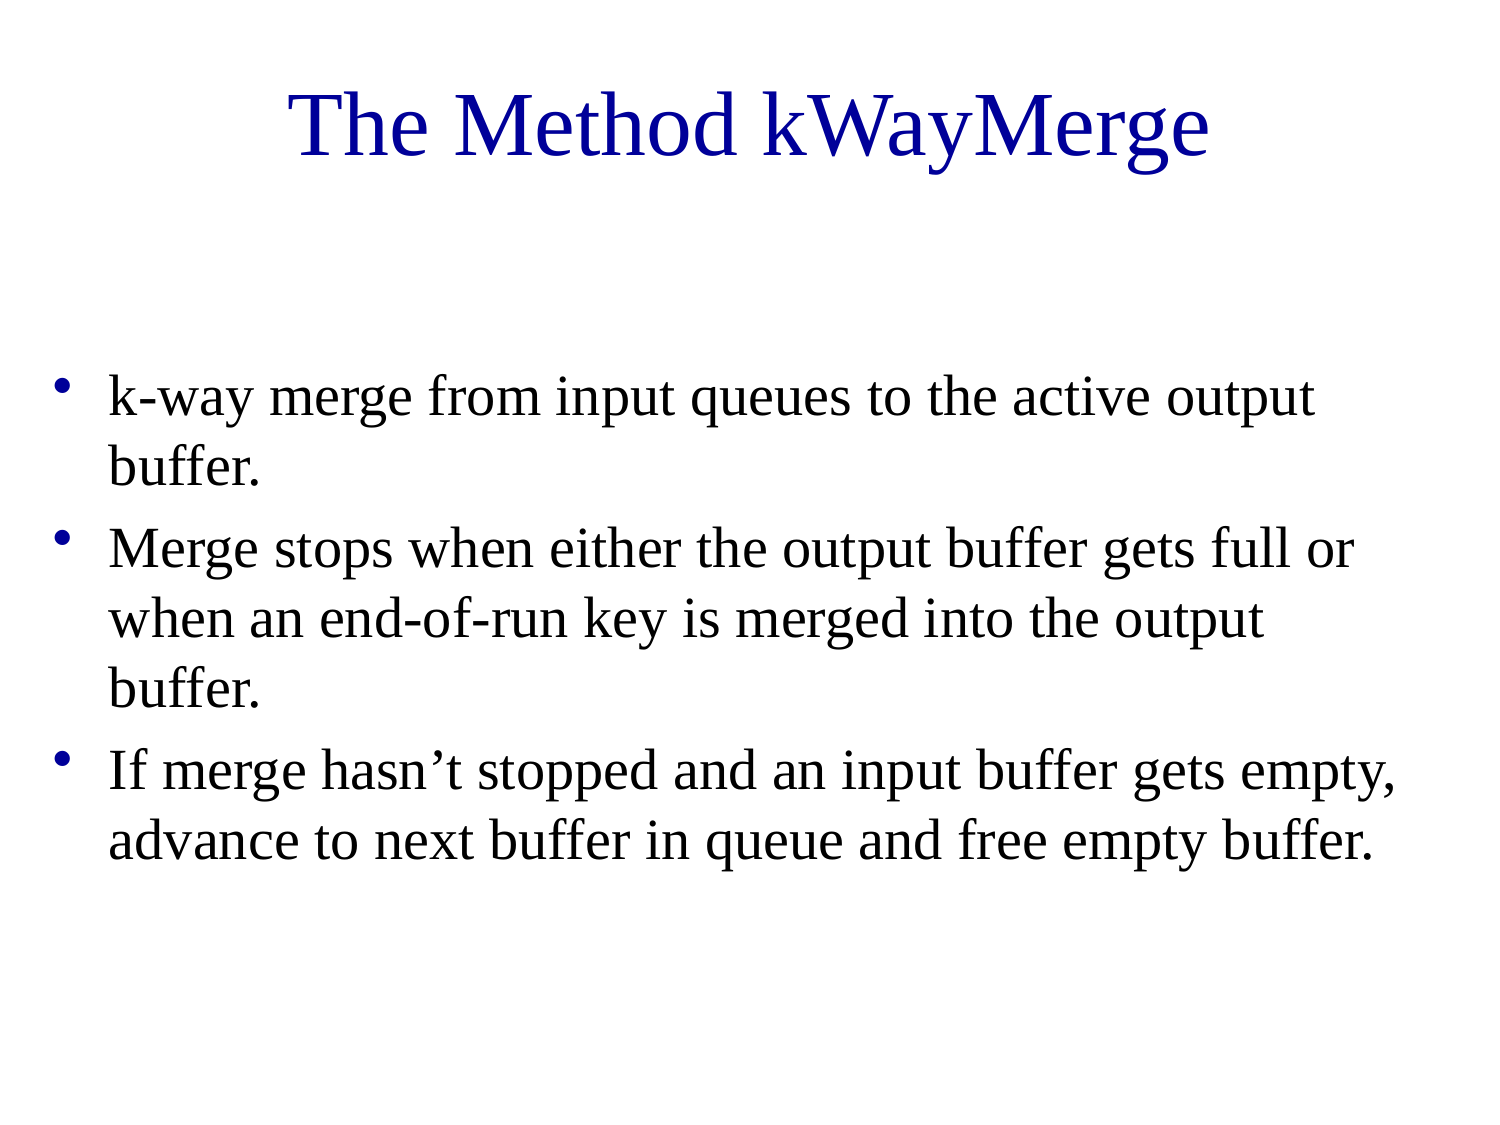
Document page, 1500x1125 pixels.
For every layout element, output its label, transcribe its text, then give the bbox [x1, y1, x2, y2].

list k-way merge from input queues to the active output buffer. Merge stops when either the output buffer gets full or when an end-of-run key is merged into the output buffer. If merge hasn’t stopped and an input buffer gets empty, advance to next buffer in queue and free empty buffer. [37, 350, 1413, 963]
title The Method kWayMerge [112, 24, 1388, 213]
